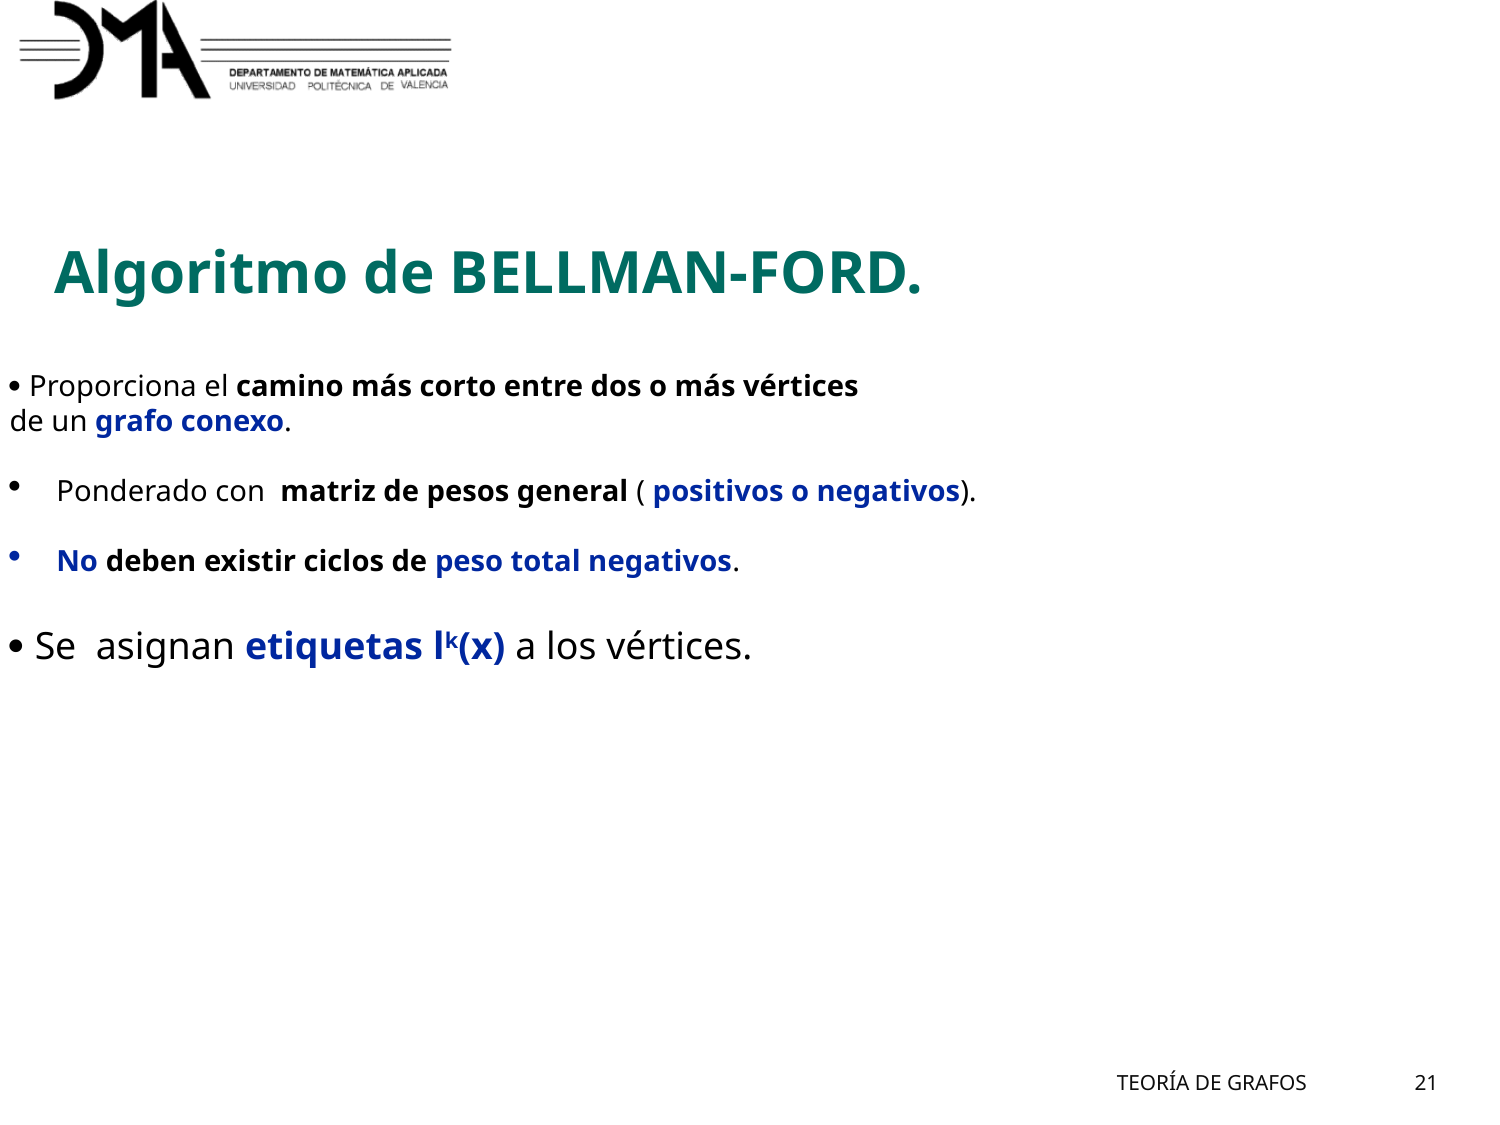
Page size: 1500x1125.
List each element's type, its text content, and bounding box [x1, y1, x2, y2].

footer Teoría de Grafos [595, 1061, 1322, 1107]
text_box  Proporciona el camino más corto entre dos o más vértices de un grafo conexo. Ponderado con matriz de pesos general ( positivos o negativos). No deben existir ciclos de peso total negativos.  Se asignan etiquetas lk(x) a los vértices. [0, 360, 992, 720]
slide_number 21 [1333, 1061, 1454, 1107]
text_box Algoritmo de BELLMAN-FORD. [39, 227, 938, 313]
picture [17, 0, 455, 103]
